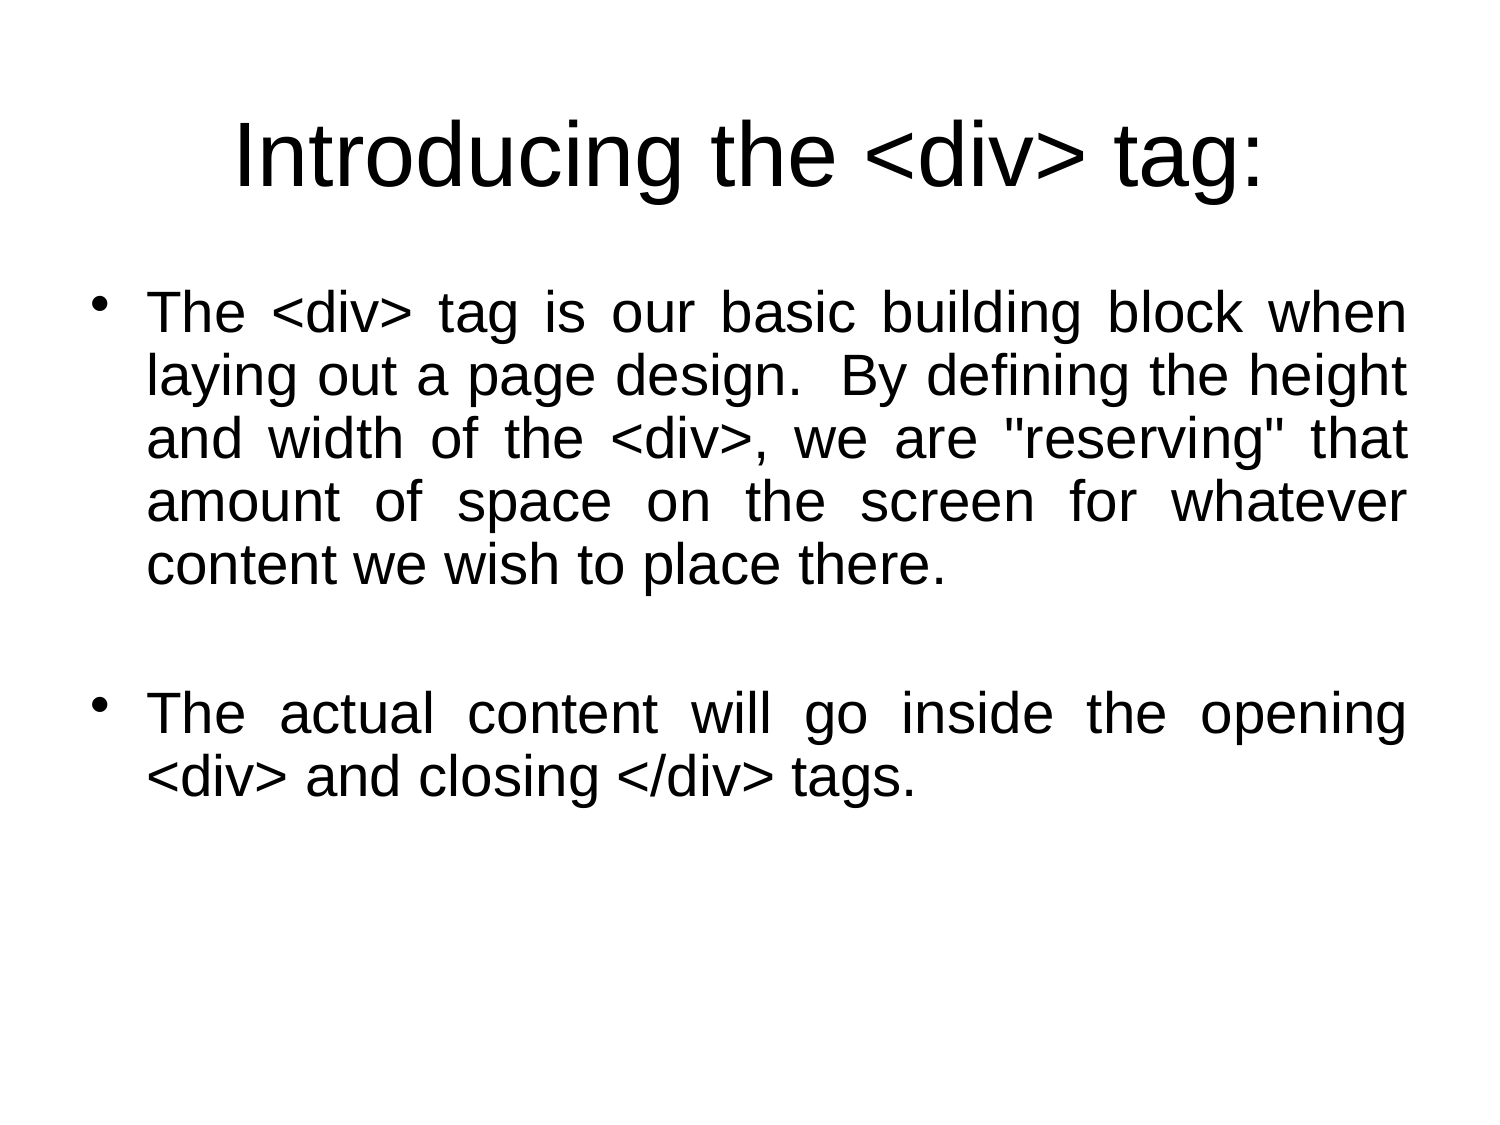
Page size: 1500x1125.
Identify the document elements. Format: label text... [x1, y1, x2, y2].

list The <div> tag is our basic building block when laying out a page design. By defining the height and width of the <div>, we are "reserving" that amount of space on the screen for whatever content we wish to place there. The actual content will go inside the opening <div> and closing </div> tags. [74, 274, 1426, 913]
title Introducing the <div> tag: [74, 74, 1426, 226]
